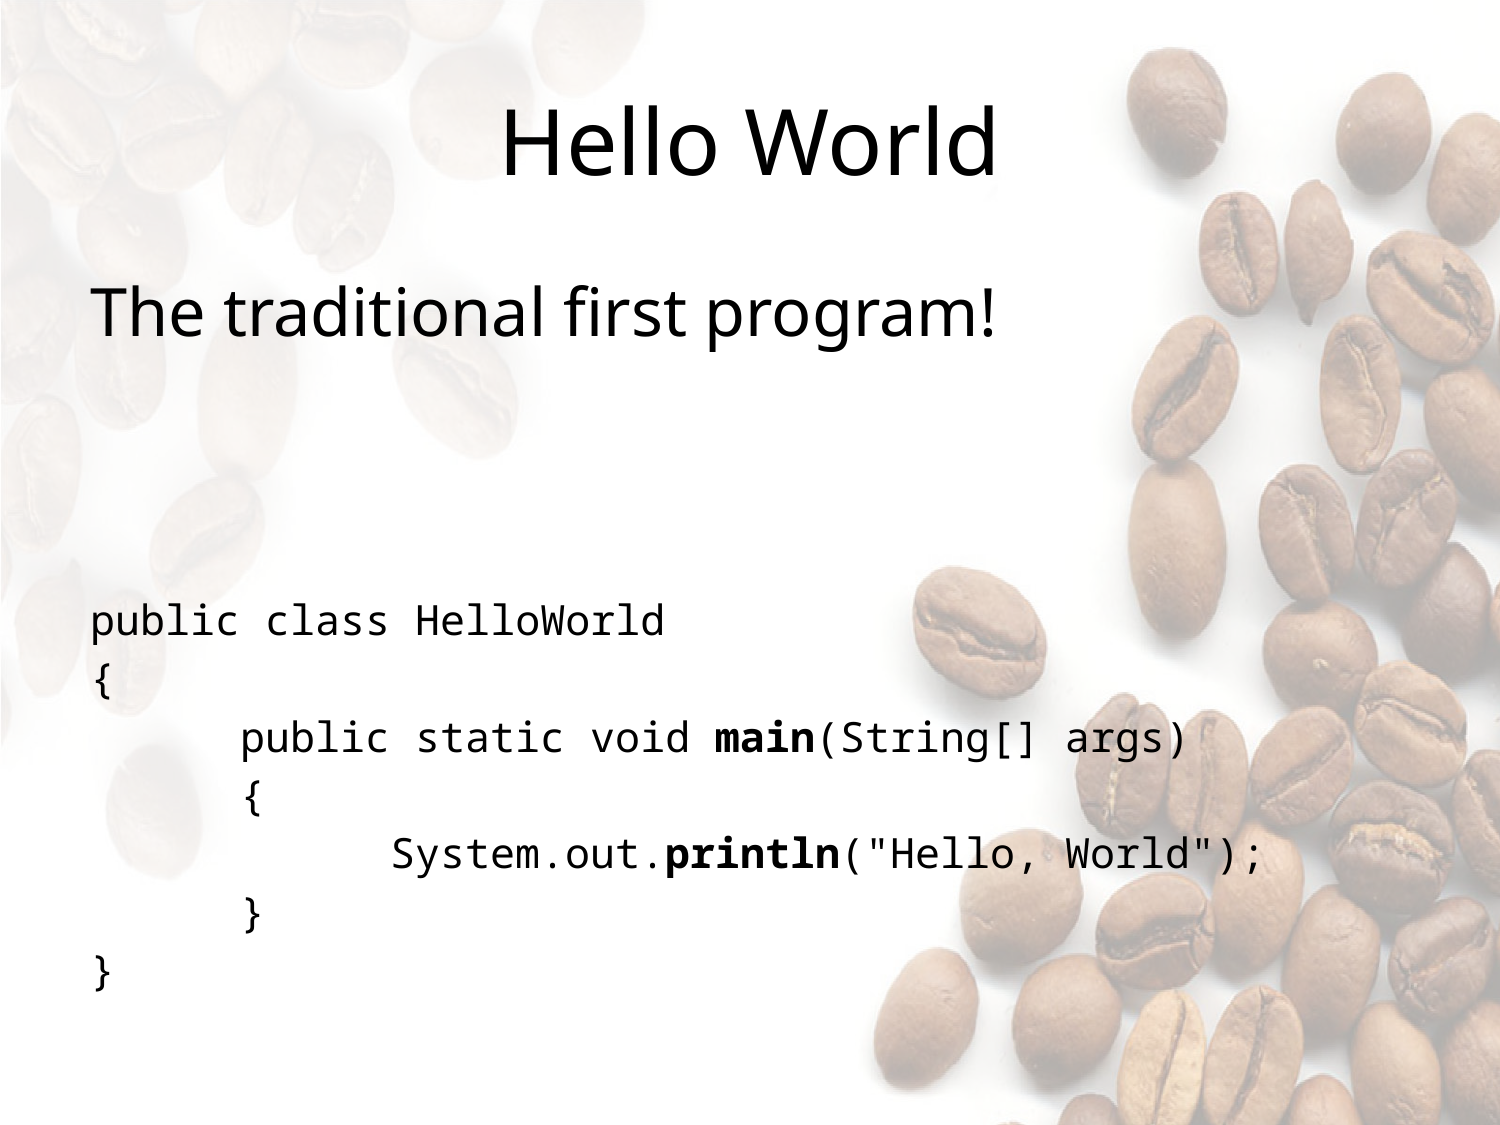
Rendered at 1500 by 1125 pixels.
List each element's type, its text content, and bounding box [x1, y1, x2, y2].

text_box The traditional first program! [74, 262, 1425, 527]
list public class HelloWorld { public static void main(String[] args) { System.out.println("Hello, World"); } } [75, 586, 1425, 1005]
title Hello World [75, 45, 1425, 233]
